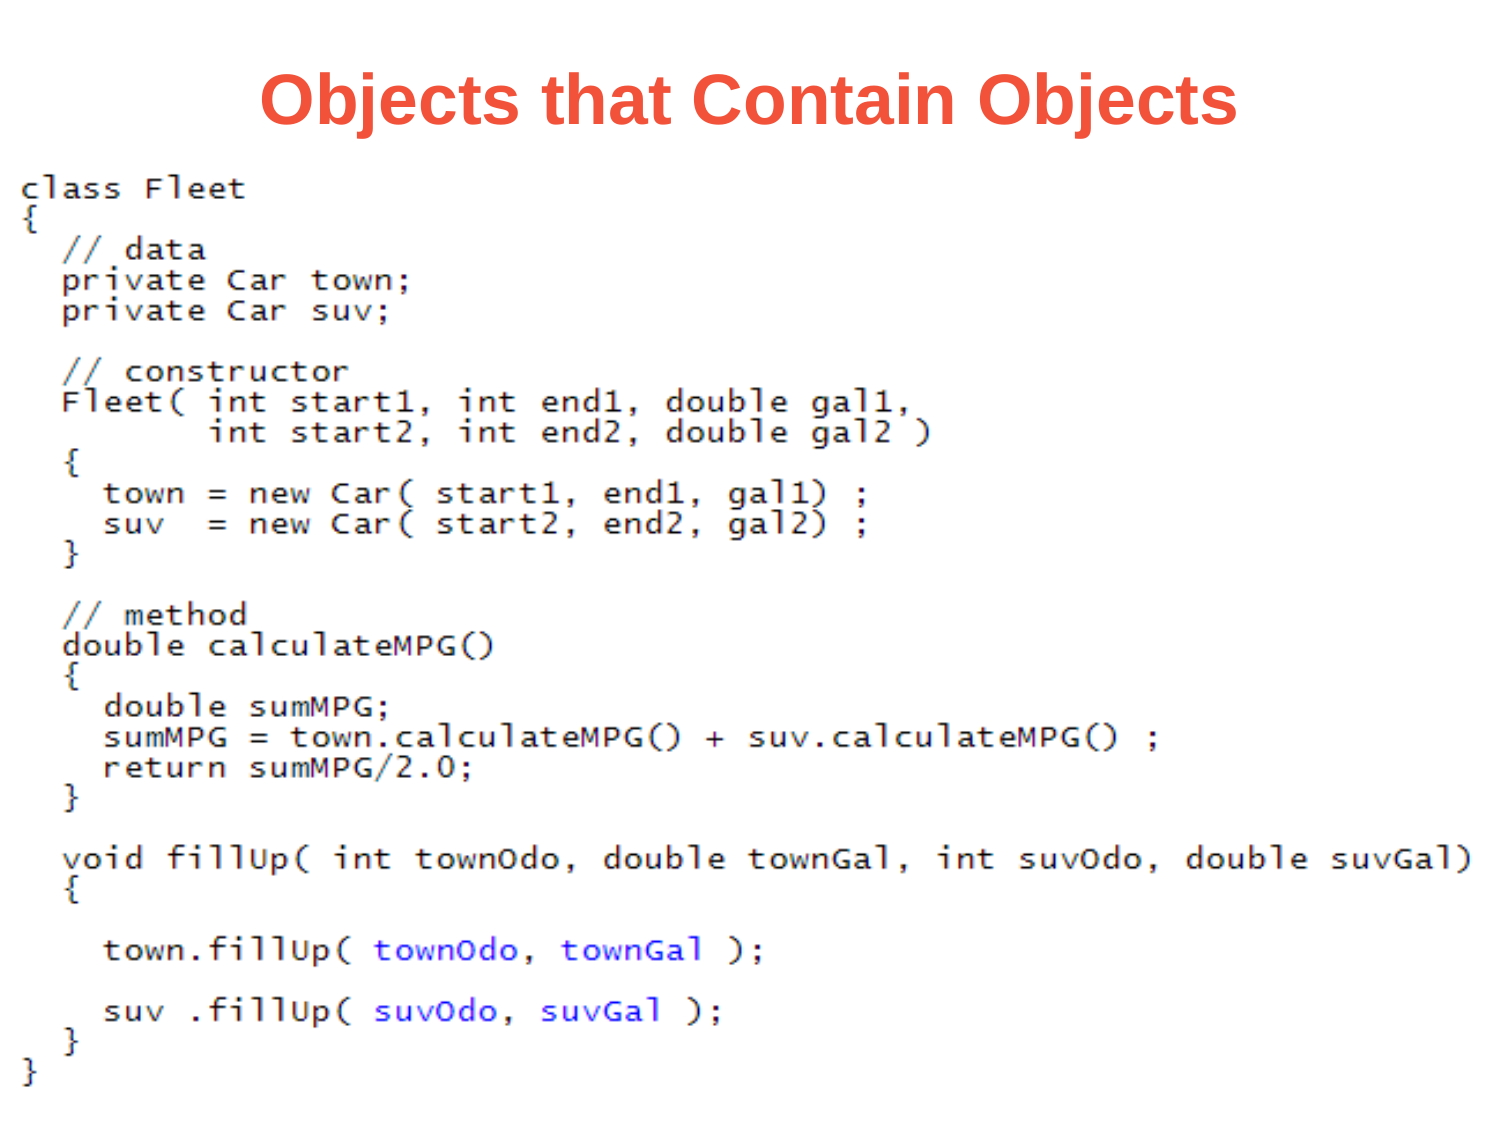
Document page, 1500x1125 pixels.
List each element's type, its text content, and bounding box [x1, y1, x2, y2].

title Objects that Contain Objects [75, 45, 1425, 160]
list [0, 162, 1500, 1113]
